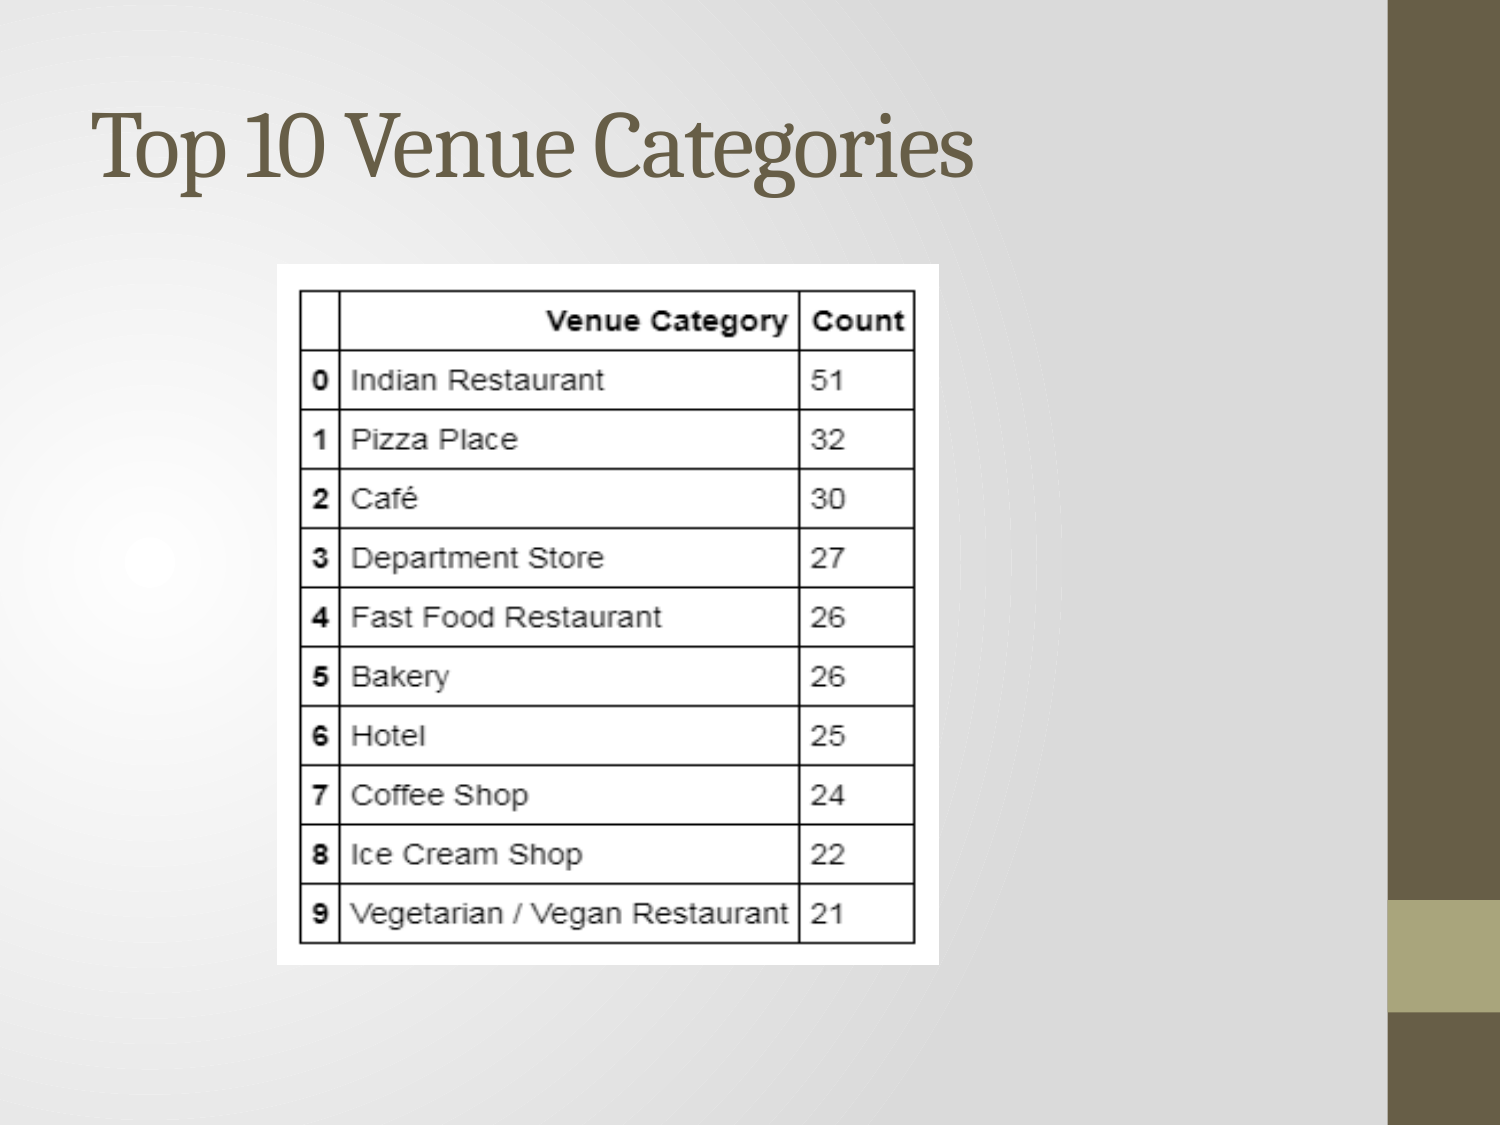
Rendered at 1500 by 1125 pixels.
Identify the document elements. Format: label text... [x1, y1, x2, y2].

picture [276, 264, 940, 965]
title Top 10 Venue Categories [75, 45, 1325, 233]
